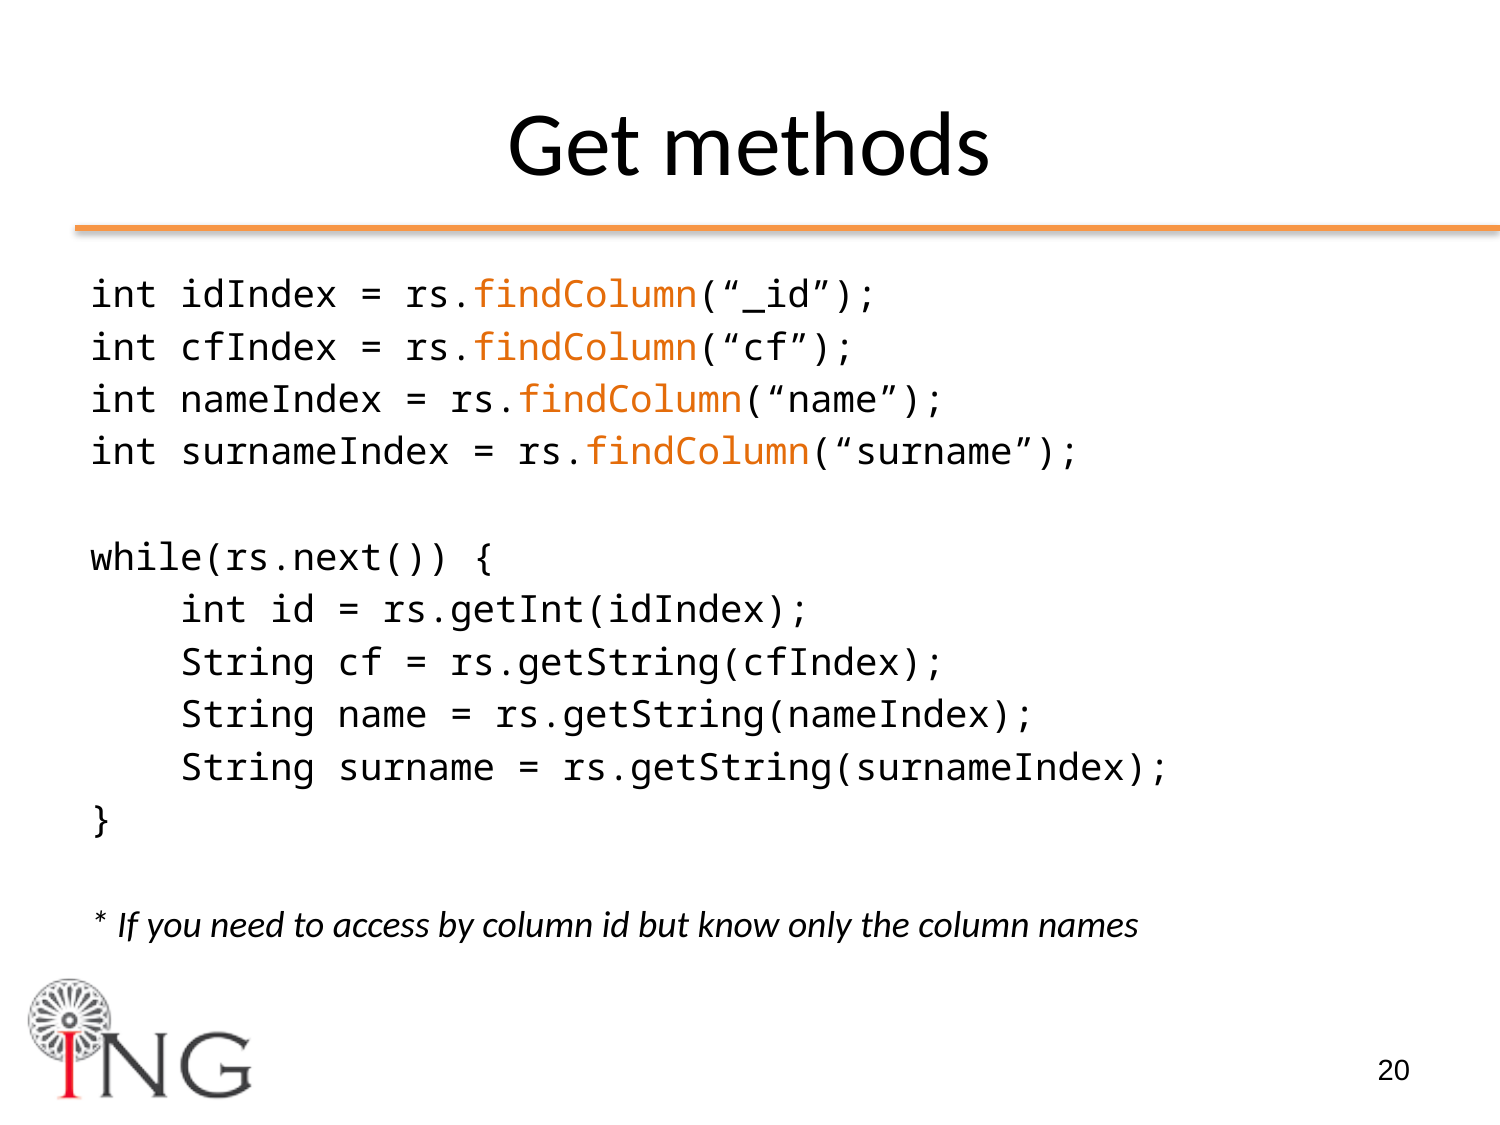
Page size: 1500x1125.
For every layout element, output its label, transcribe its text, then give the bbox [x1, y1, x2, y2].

slide_number 20 [629, 1043, 1425, 1104]
picture [3, 956, 281, 1125]
list int idIndex = rs.findColumn(“_id”); int cfIndex = rs.findColumn(“cf”); int nameIndex = rs.findColumn(“name”); int surnameIndex = rs.findColumn(“surname”); while(rs.next()) { int id = rs.getInt(idIndex); String cf = rs.getString(cfIndex); String name = rs.getString(nameIndex); String surname = rs.getString(surnameIndex); } * If you need to access by column id but know only the column names [75, 262, 1425, 1005]
title Get methods [75, 45, 1425, 233]
